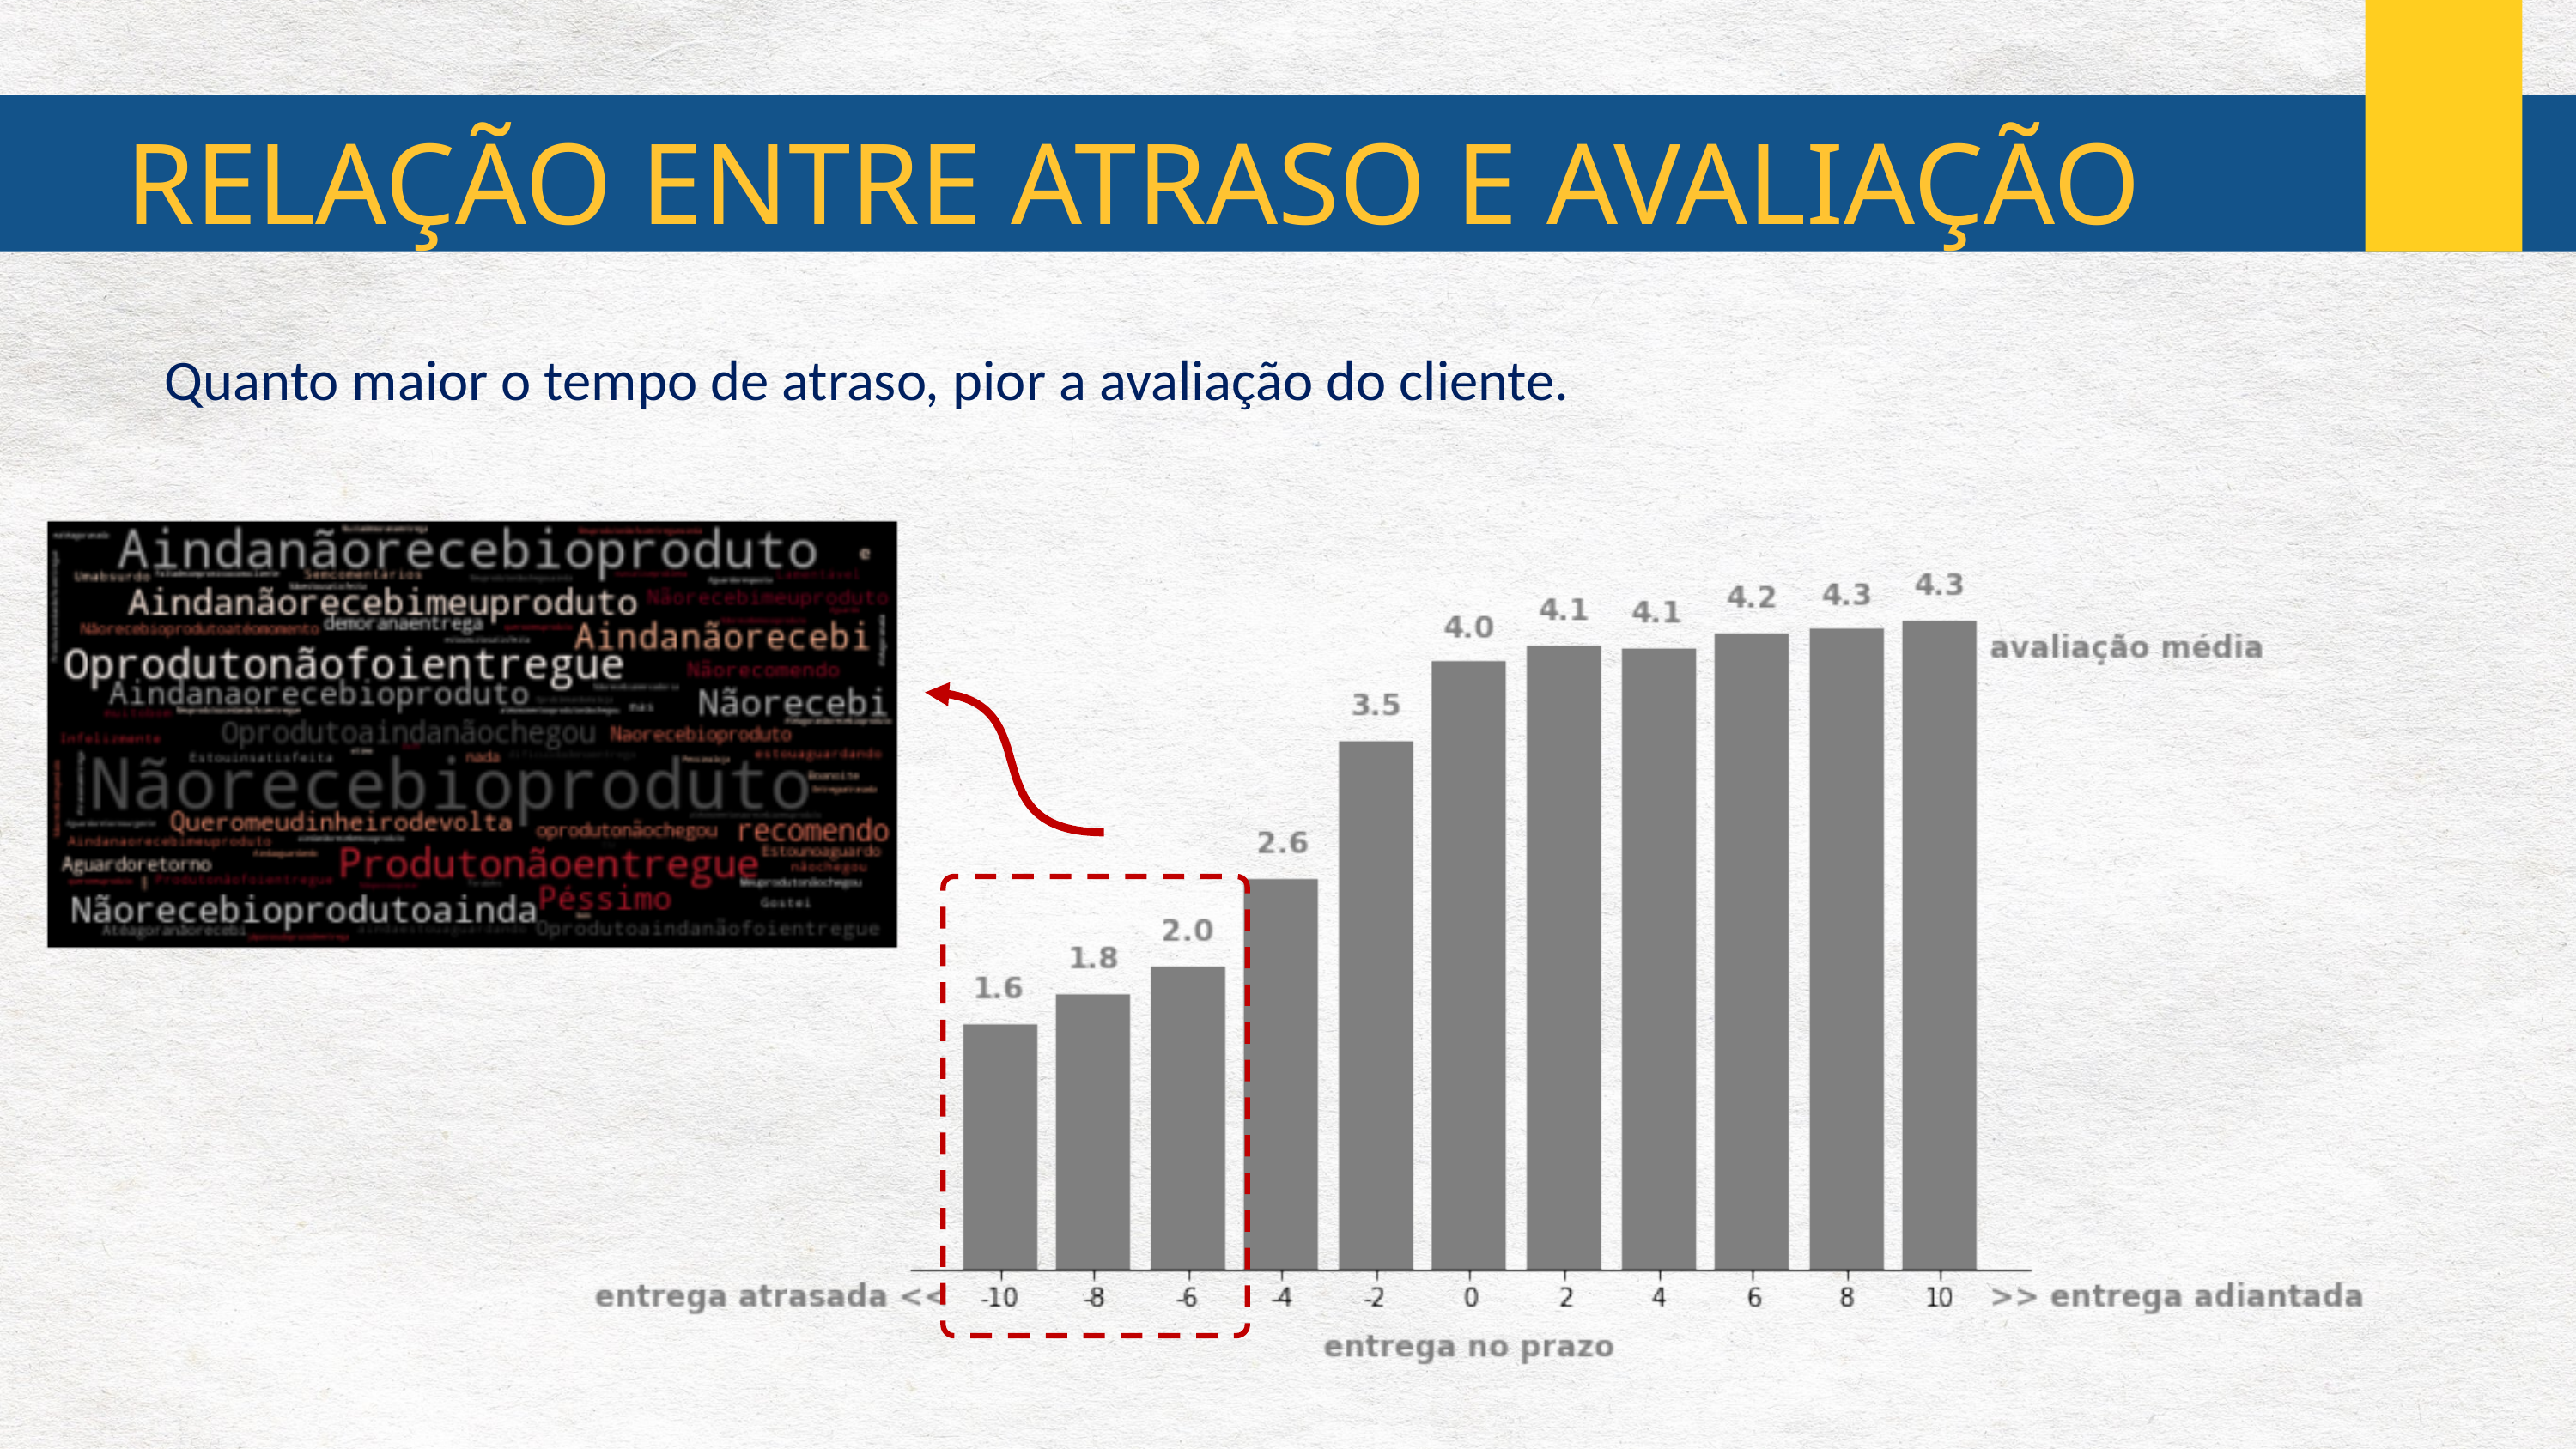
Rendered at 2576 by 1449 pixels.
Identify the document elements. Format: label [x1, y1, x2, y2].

text_box [944, 672, 1085, 852]
picture [0, 0, 2576, 1449]
